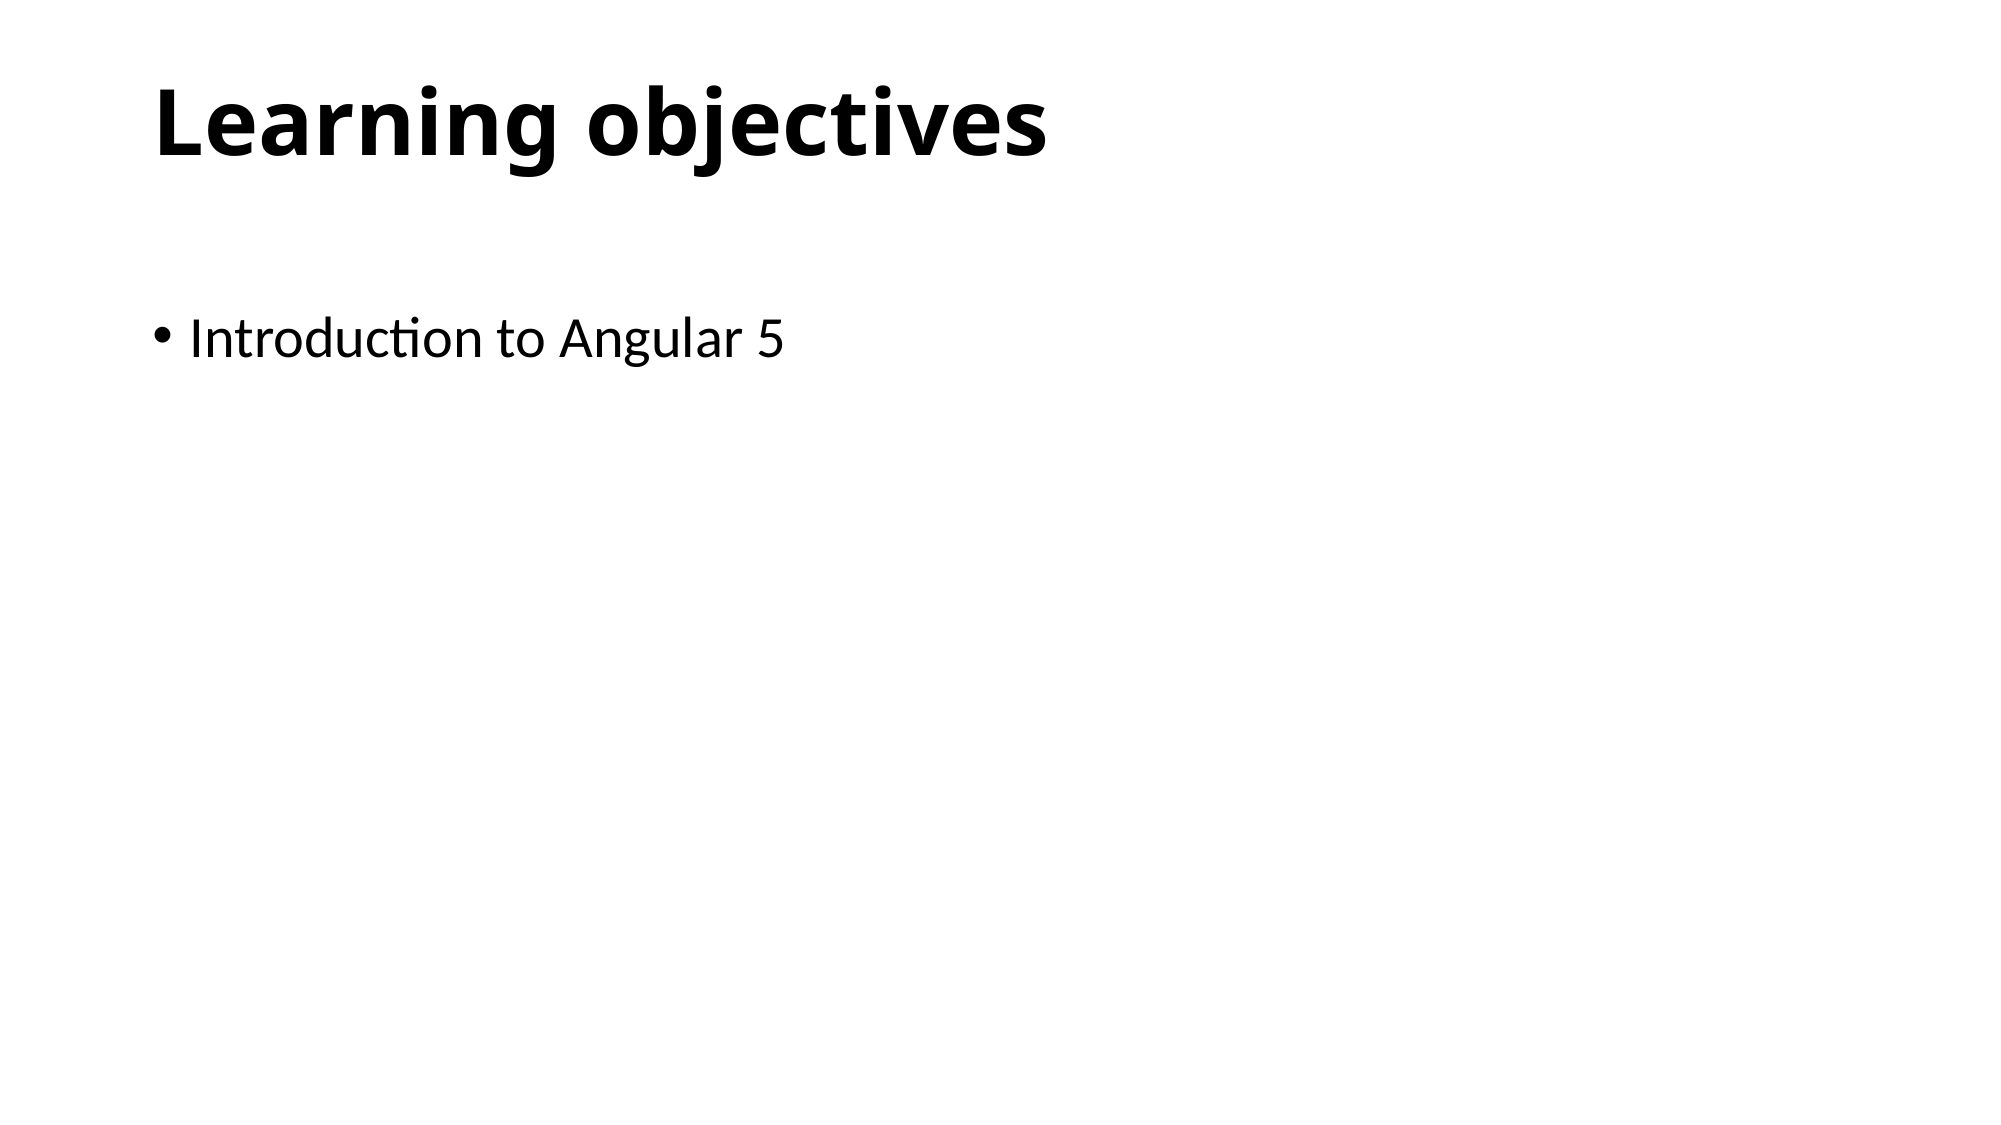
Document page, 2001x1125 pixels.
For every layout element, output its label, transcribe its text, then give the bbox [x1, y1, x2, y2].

list Introduction to Angular 5 [137, 299, 1863, 1060]
title Learning objectives [137, 59, 1863, 191]
